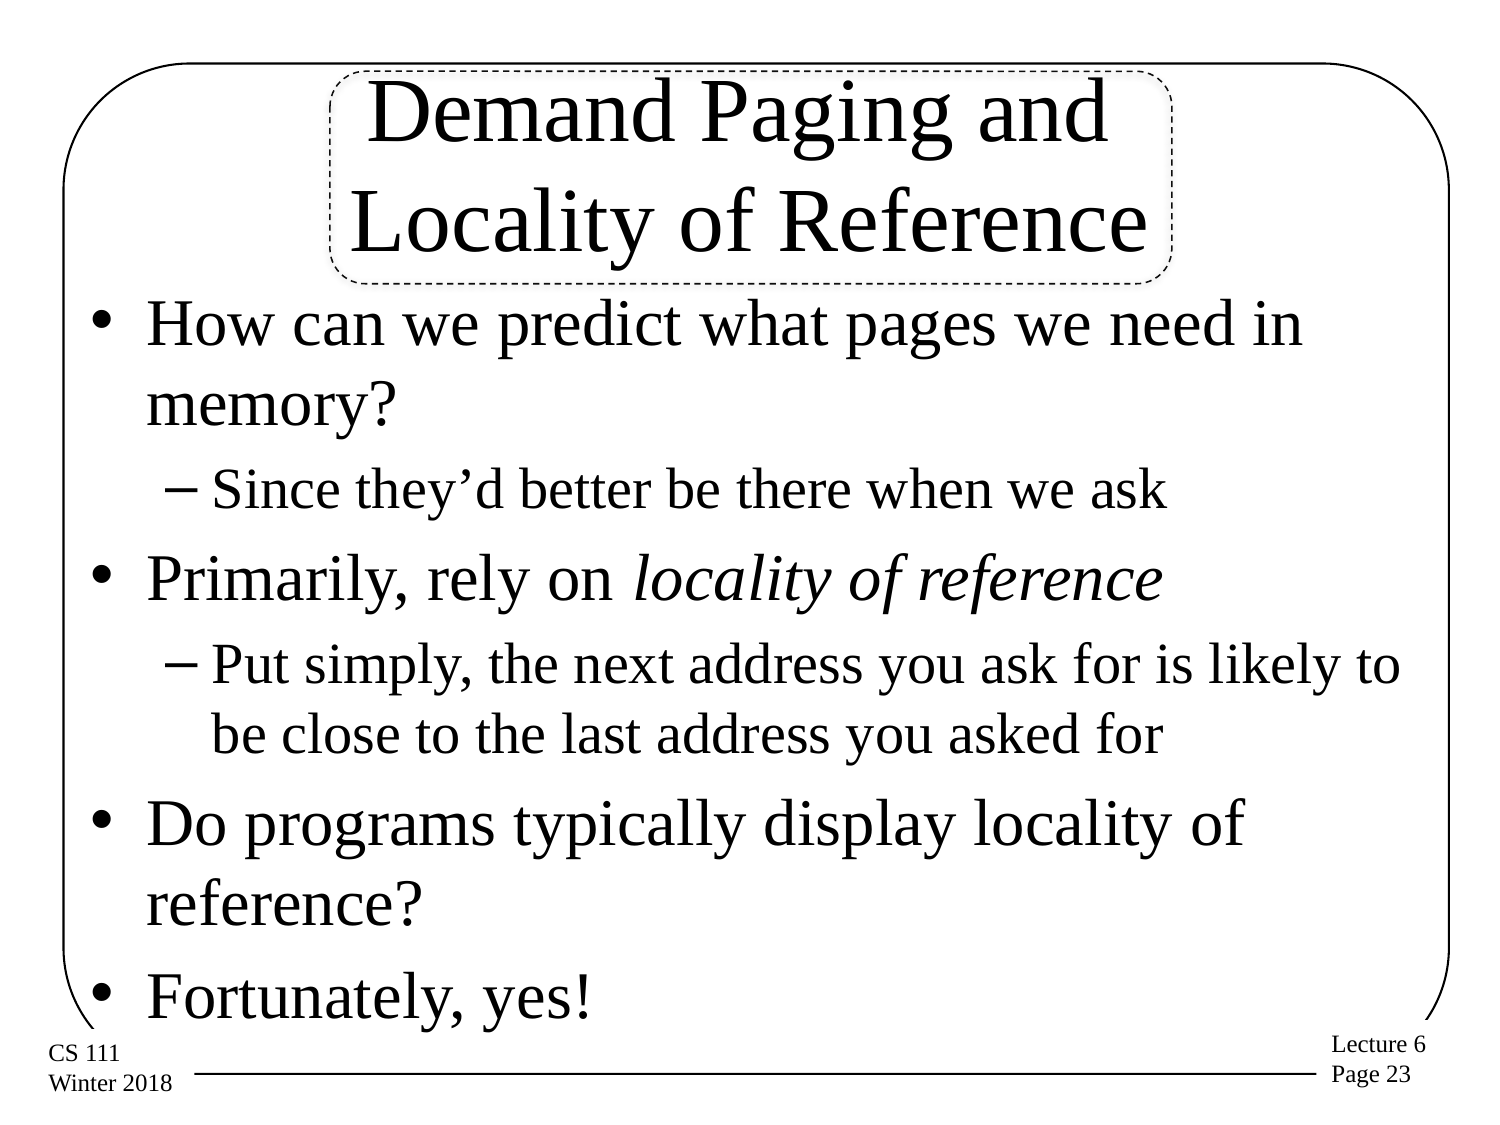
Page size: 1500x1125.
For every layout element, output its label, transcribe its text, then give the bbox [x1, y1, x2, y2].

text_box [329, 70, 1173, 285]
list How can we predict what pages we need in memory? Since they’d better be there when we ask Primarily, rely on locality of reference Put simply, the next address you ask for is likely to be close to the last address you asked for Do programs typically display locality of reference? Fortunately, yes! [74, 270, 1426, 1014]
title Demand Paging and Locality of Reference [74, 66, 1426, 255]
